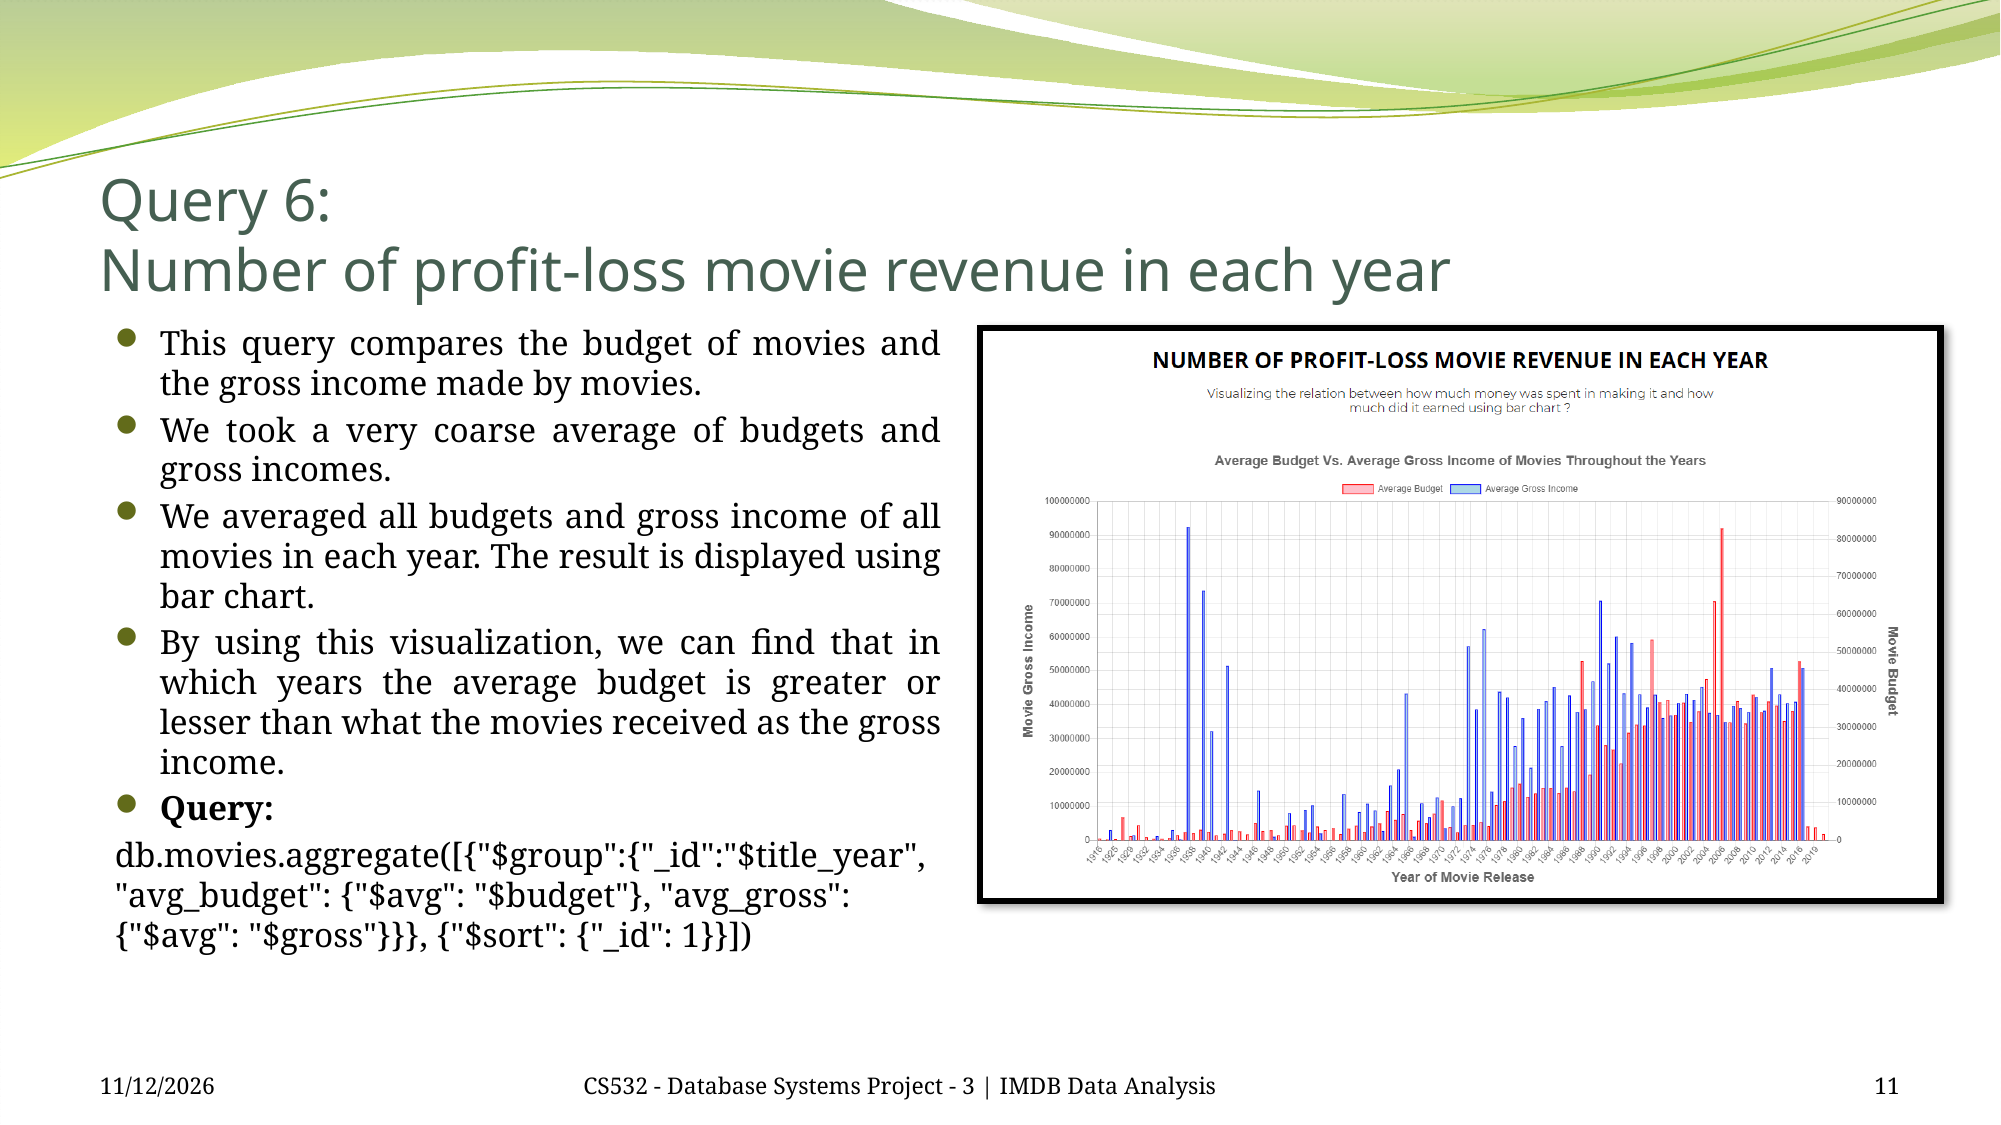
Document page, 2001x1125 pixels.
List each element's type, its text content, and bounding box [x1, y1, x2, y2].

slide_number 11 [1733, 1042, 1900, 1103]
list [983, 330, 1938, 898]
list This query compares the budget of movies and the gross income made by movies. We took a very coarse average of budgets and gross incomes. We averaged all budgets and gross income of all movies in each year. The result is displayed using bar chart. By using this visualization, we can find that in which years the average budget is greater or lesser than what the movies received as the gross income. Query: db.movies.aggregate([{"$group":{"_id":"$title_year", "avg_budget": {"$avg": "$budget"}, "avg_gross": {"$avg": "$gross"}}}, {"$sort": {"_id": 1}}]) [99, 314, 957, 1043]
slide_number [99, 1042, 567, 1103]
title Query 6: Number of profit-loss movie revenue in each year [99, 115, 1900, 303]
footer CS532 - Database Systems Project - 3 | IMDB Data Analysis [583, 1042, 1317, 1103]
